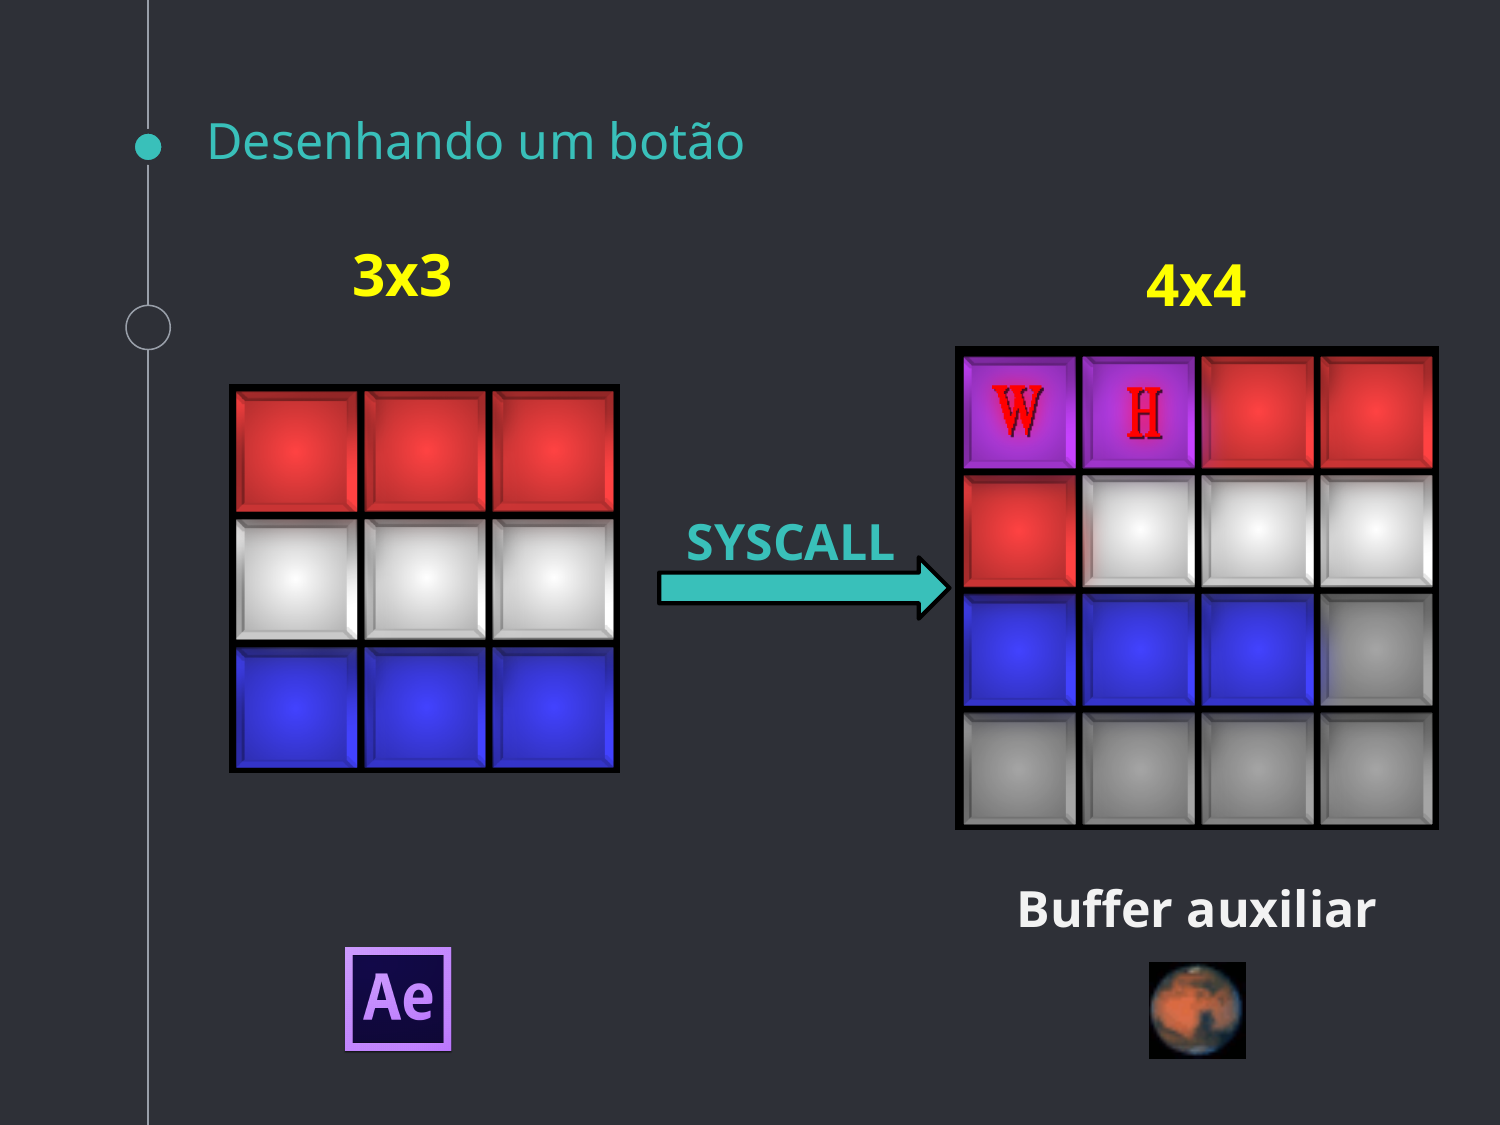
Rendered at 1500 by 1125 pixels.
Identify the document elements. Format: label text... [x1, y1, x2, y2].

text_box 3x3 [316, 230, 489, 316]
picture [229, 384, 620, 774]
text_box SYSCALL [672, 503, 950, 578]
text_box 4x4 [1132, 240, 1262, 326]
text_box [657, 570, 950, 621]
picture [341, 945, 455, 1059]
title Desenhando um botão [191, 109, 1317, 185]
picture [955, 346, 1439, 830]
text_box Buffer auxiliar [984, 869, 1410, 945]
picture [1148, 961, 1246, 1059]
